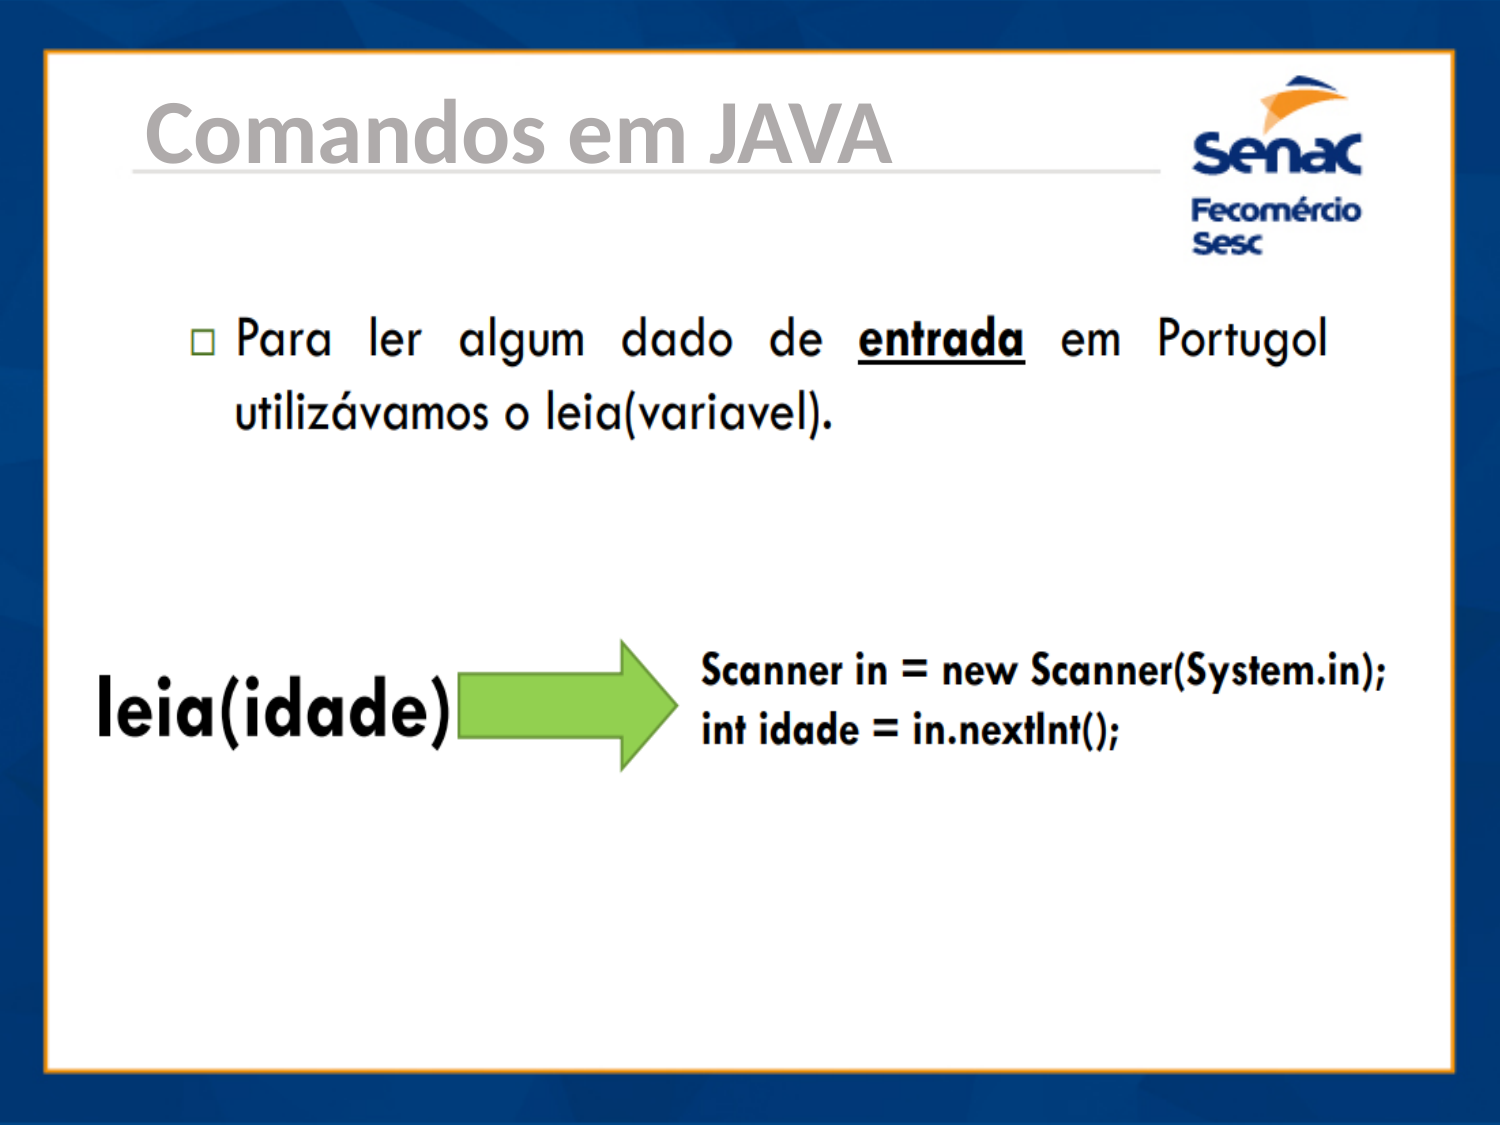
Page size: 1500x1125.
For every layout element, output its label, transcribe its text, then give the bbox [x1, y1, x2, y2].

picture [0, 0, 1500, 1125]
text_box Comandos em JAVA [130, 77, 1130, 191]
